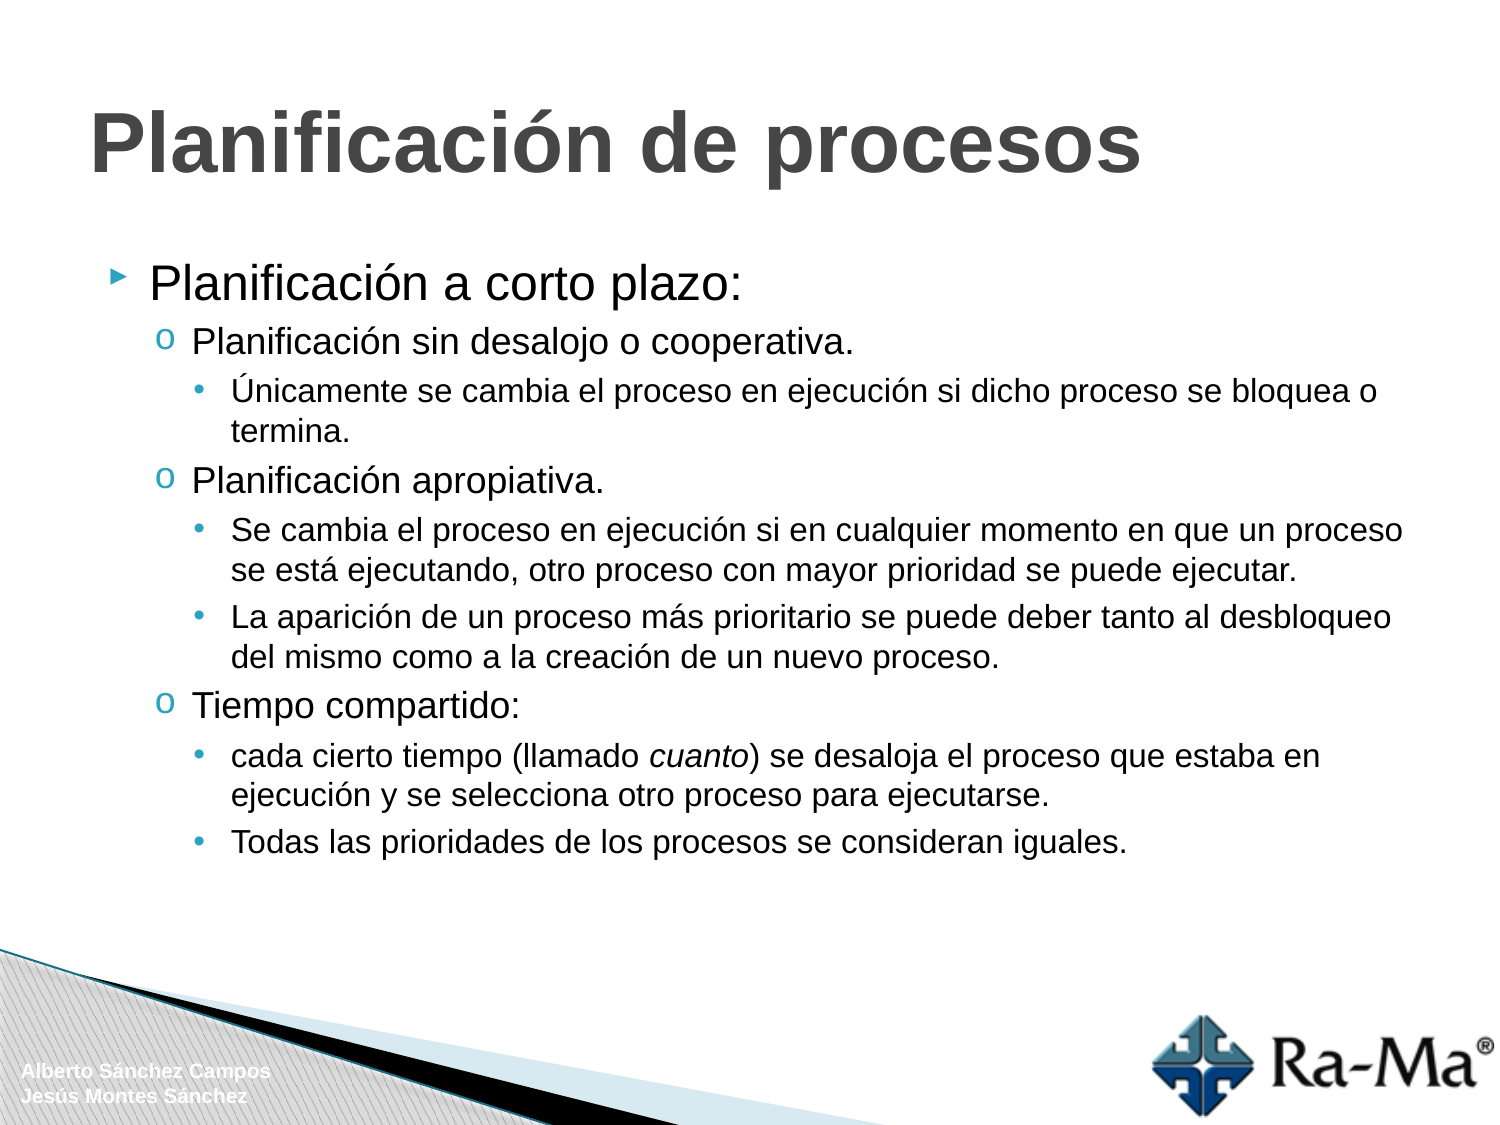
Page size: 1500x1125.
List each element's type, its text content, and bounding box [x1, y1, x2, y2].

picture [1151, 1014, 1495, 1118]
title Planificación de procesos [75, 45, 1425, 233]
list Planificación a corto plazo: Planificación sin desalojo o cooperativa. Únicamente se cambia el proceso en ejecución si dicho proceso se bloquea o termina. Planificación apropiativa. Se cambia el proceso en ejecución si en cualquier momento en que un proceso se está ejecutando, otro proceso con mayor prioridad se puede ejecutar. La aparición de un proceso más prioritario se puede deber tanto al desbloqueo del mismo como a la creación de un nuevo proceso. Tiempo compartido: cada cierto tiempo (llamado cuanto) se desaloja el proceso que estaba en ejecución y se selecciona otro proceso para ejecutarse. Todas las prioridades de los procesos se consideran iguales. [75, 243, 1425, 986]
